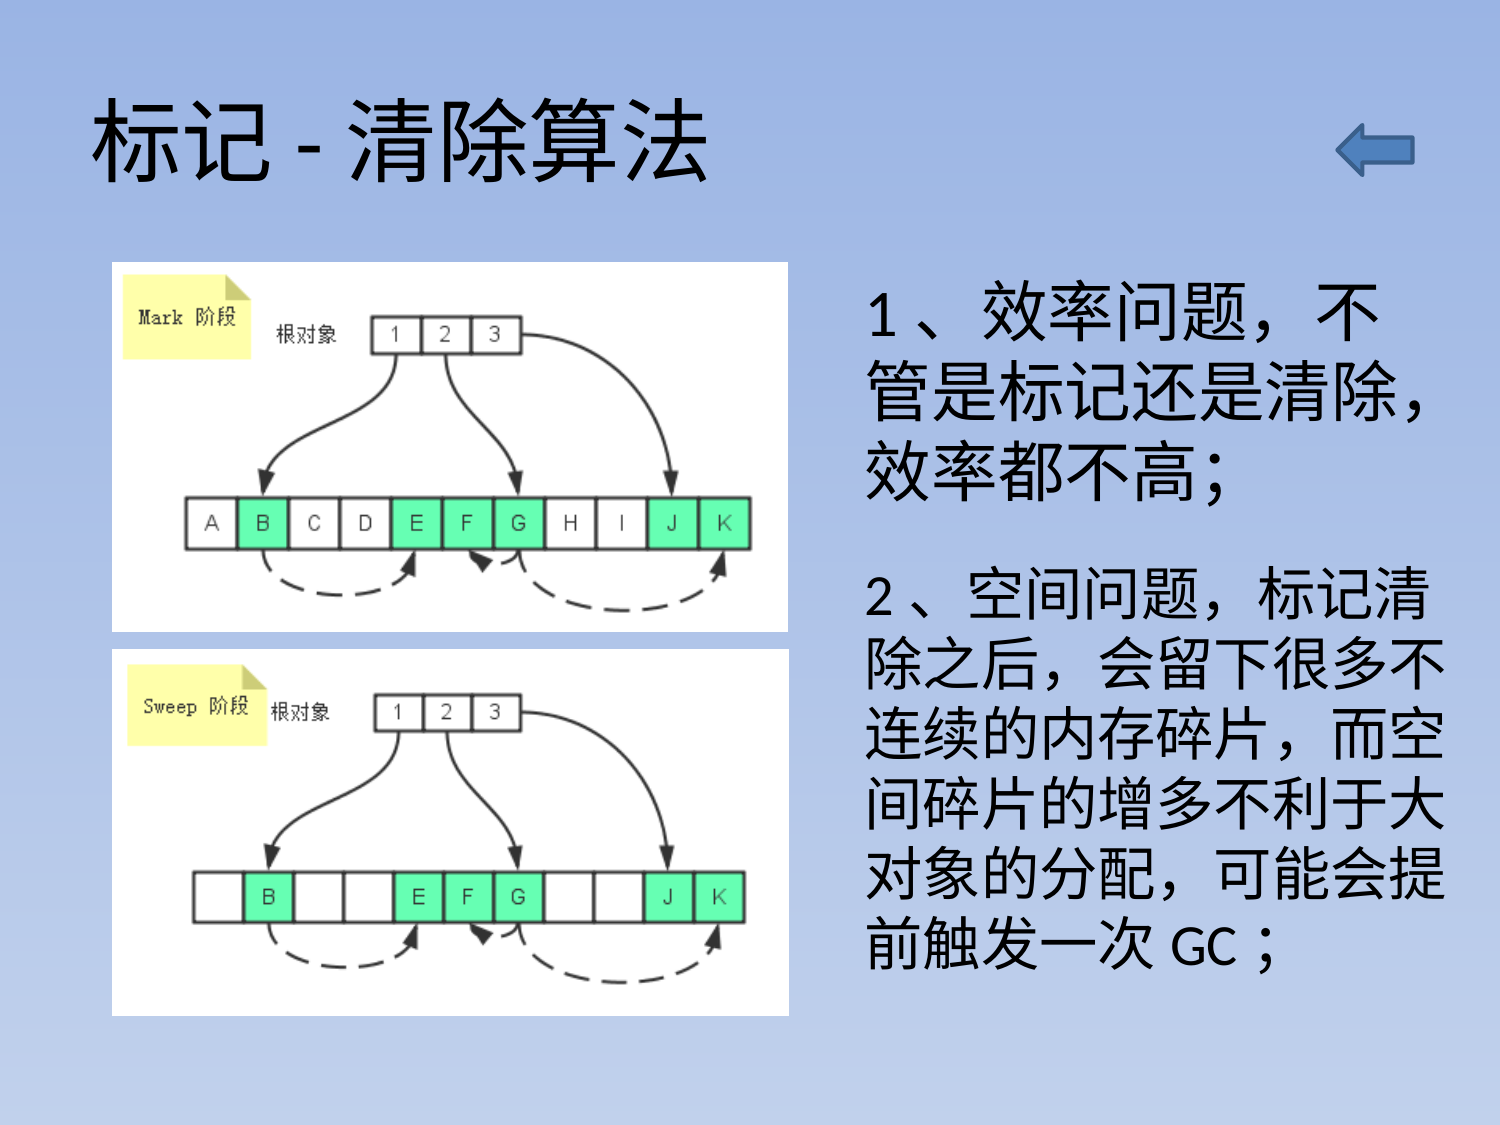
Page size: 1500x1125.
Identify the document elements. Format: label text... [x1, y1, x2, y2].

text_box 2、空间问题，标记清除之后，会留下很多不连续的内存碎片，而空间碎片的增多不利于大对象的分配，可能会提前触发一次GC； [849, 549, 1463, 985]
title 标记-清除算法 [75, 45, 1425, 233]
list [112, 262, 788, 633]
text_box [1335, 123, 1415, 177]
picture [112, 649, 790, 1016]
text_box 1、效率问题，不管是标记还是清除，效率都不高； [849, 262, 1463, 518]
